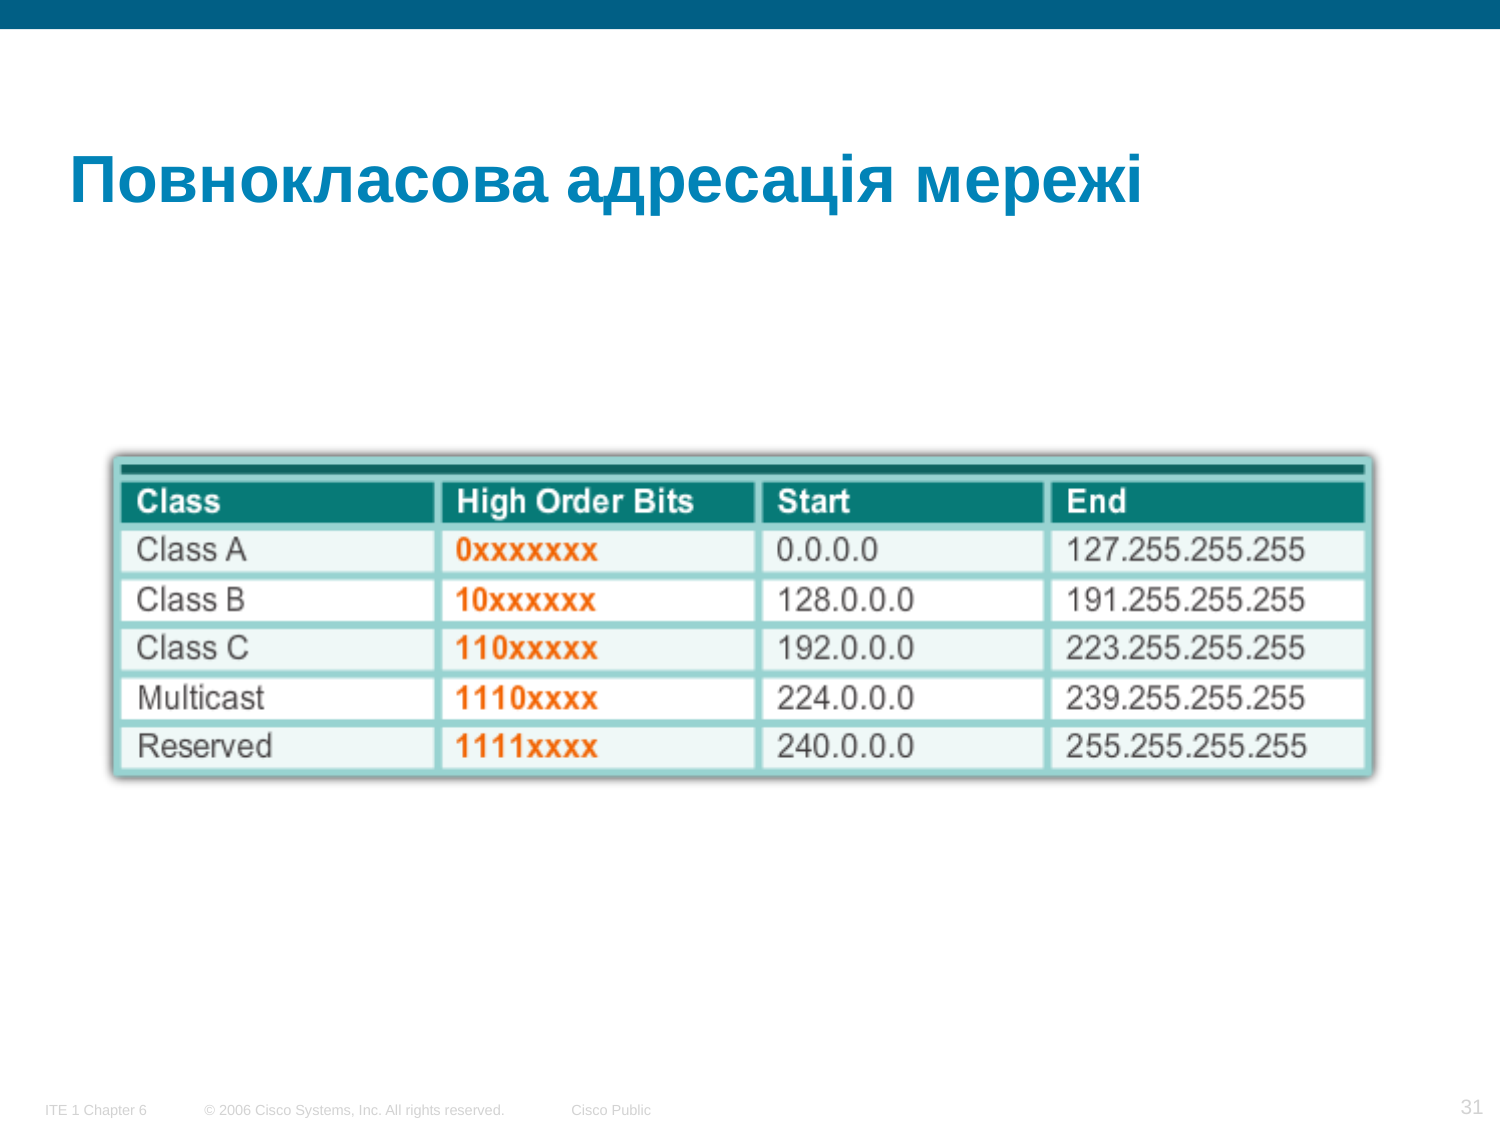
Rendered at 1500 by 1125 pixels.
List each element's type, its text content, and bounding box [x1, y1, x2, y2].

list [90, 256, 1394, 977]
title Повнокласова адресація мережі [55, 80, 1443, 224]
